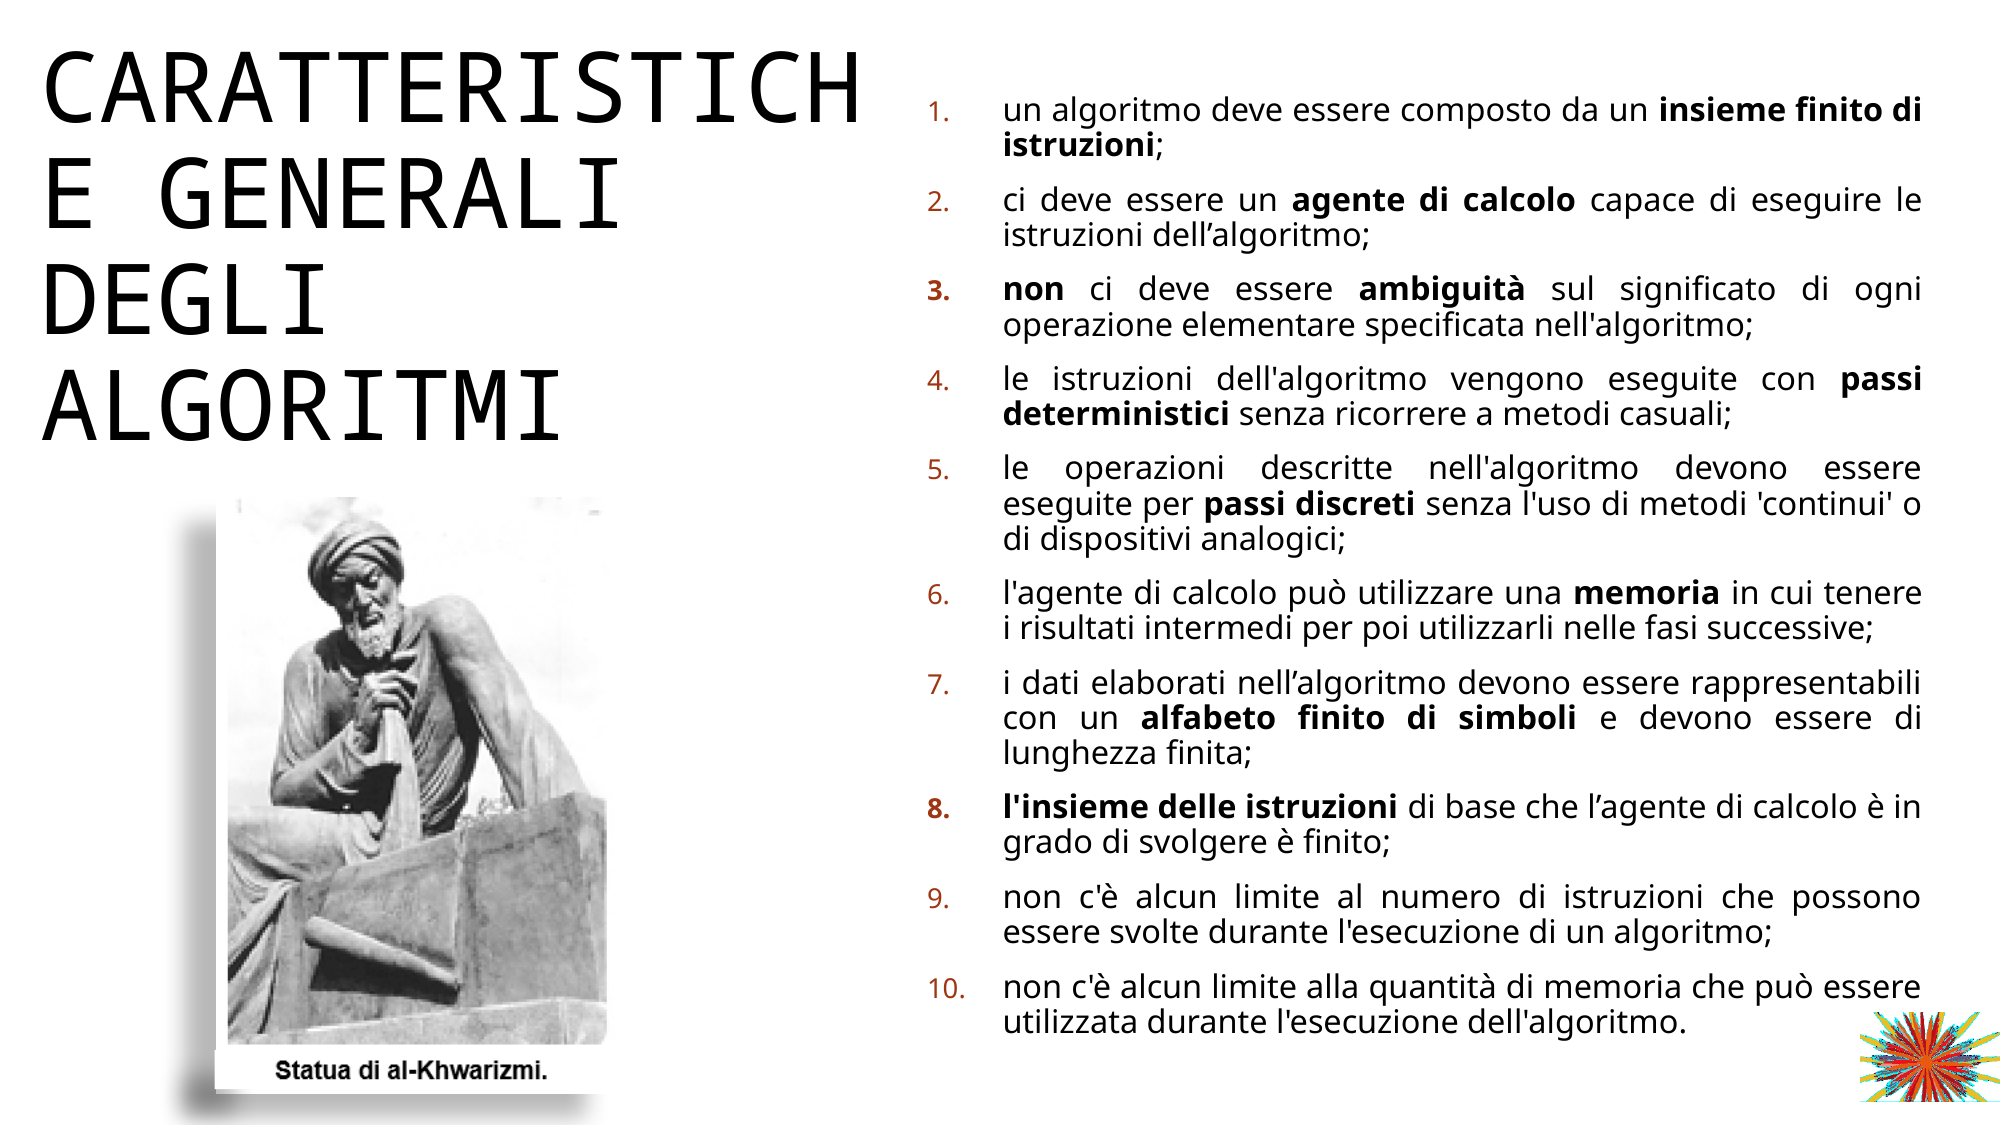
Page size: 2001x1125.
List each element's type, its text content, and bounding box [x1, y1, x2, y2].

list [218, 500, 617, 1092]
picture [1860, 1012, 2000, 1102]
title Caratteristiche generali degli algoritmi [25, 29, 910, 588]
text_box [214, 1049, 218, 1090]
picture [216, 497, 619, 1049]
list un algoritmo deve essere composto da un insieme finito di istruzioni; ci deve essere un agente di calcolo capace di eseguire le istruzioni dell’algoritmo; non ci deve essere ambiguità sul significato di ogni operazione elementare specificata nell'algoritmo; le istruzioni dell'algoritmo vengono eseguite con passi deterministici senza ricorrere a metodi casuali; le operazioni descritte nell'algoritmo devono essere eseguite per passi discreti senza l'uso di metodi 'continui' o di dispositivi analogici; l'agente di calcolo può utilizzare una memoria in cui tenere i risultati intermedi per poi utilizzarli nelle fasi successive; i dati elaborati nell’algoritmo devono essere rappresentabili con un alfabeto finito di simboli e devono essere di lunghezza finita; l'insieme delle istruzioni di base che l’agente di calcolo è in grado di svolgere è finito; non c'è alcun limite al numero di istruzioni che possono essere svolte durante l'esecuzione di un algoritmo; non c'è alcun limite alla quantità di memoria che può essere utilizzata durante l'esecuzione dell'algoritmo. [911, 86, 1938, 1070]
